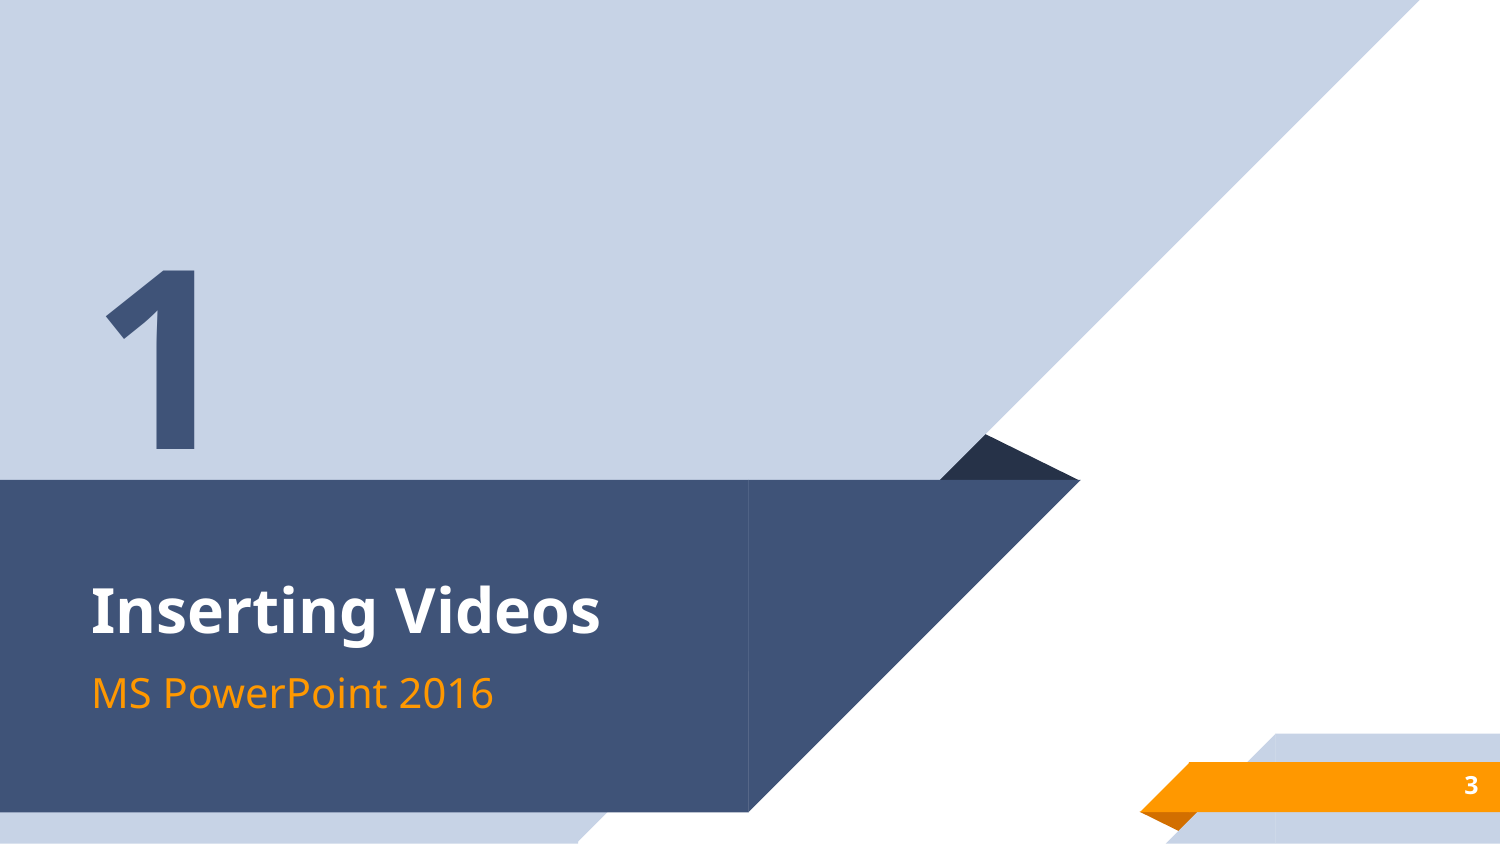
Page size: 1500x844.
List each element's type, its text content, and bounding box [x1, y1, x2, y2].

title Inserting Videos [76, 470, 748, 652]
slide_number 3 [1249, 760, 1494, 813]
subtitle MS PowerPoint 2016 [76, 652, 748, 781]
text_box 1 [76, 0, 434, 515]
